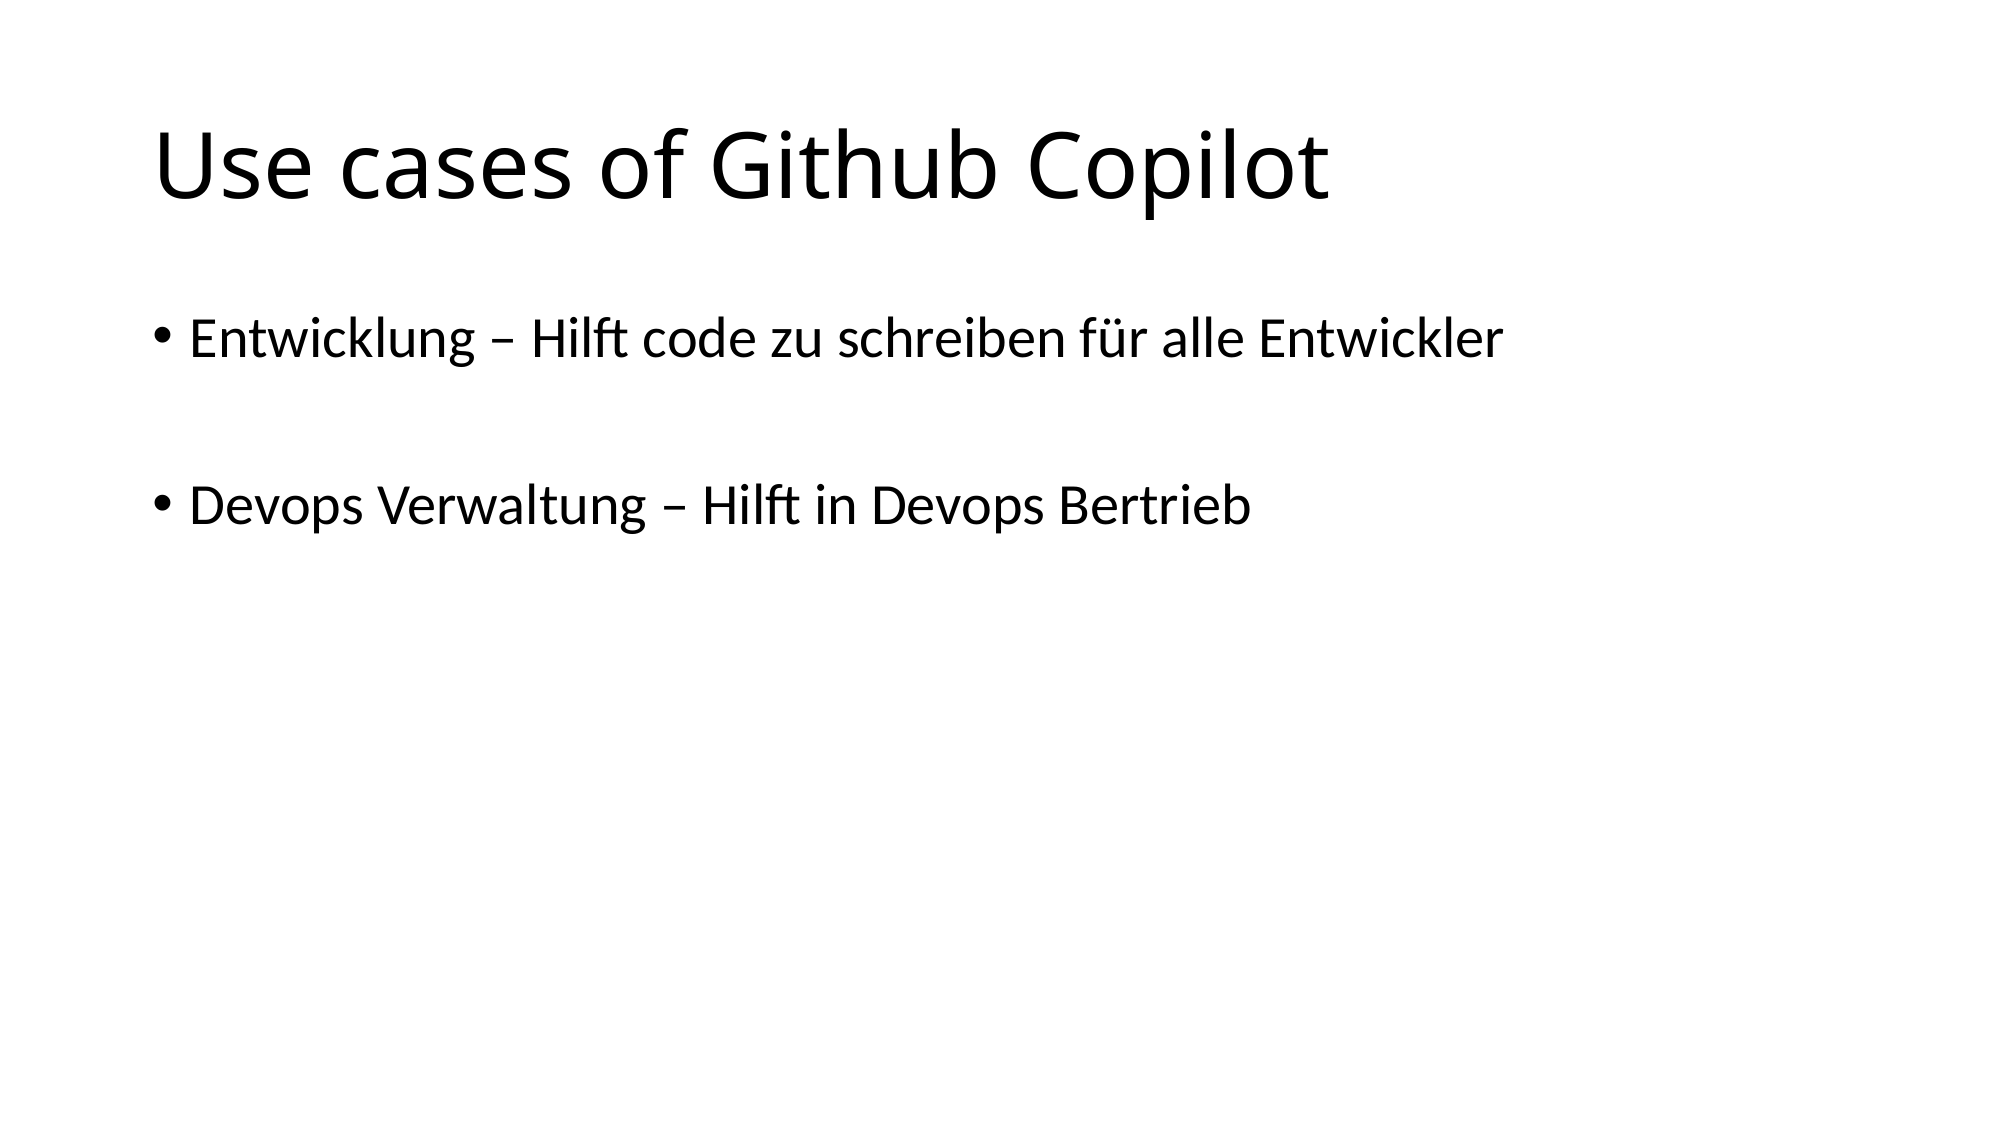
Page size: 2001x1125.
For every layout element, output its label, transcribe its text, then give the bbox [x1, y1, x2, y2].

list Entwicklung – Hilft code zu schreiben für alle Entwickler Devops Verwaltung – Hilft in Devops Bertrieb [137, 299, 1863, 1014]
title Use cases of Github Copilot [137, 59, 1863, 278]
